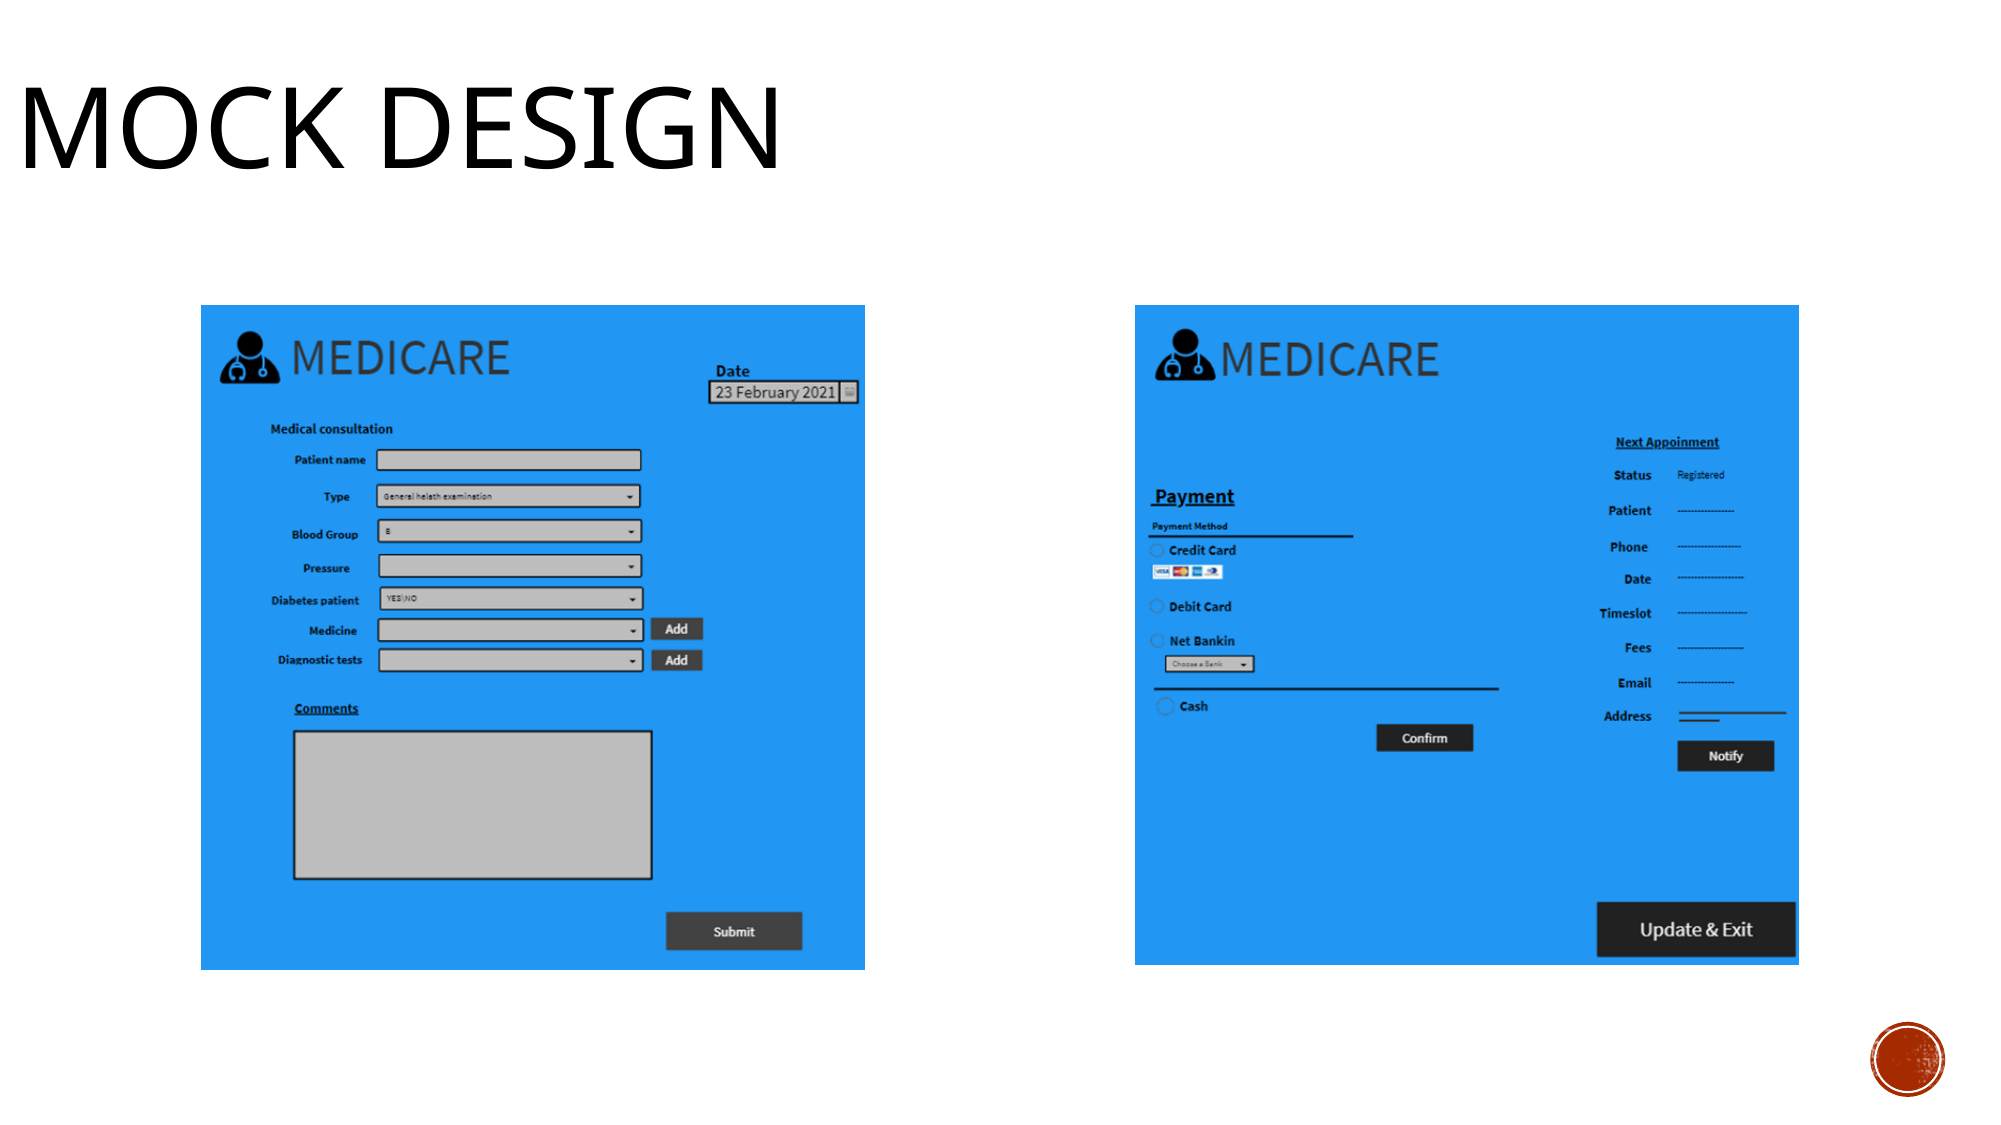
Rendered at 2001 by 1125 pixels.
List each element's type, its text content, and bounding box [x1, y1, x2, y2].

picture [1135, 305, 1799, 965]
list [204, 308, 864, 969]
title Mock design [0, 0, 1650, 264]
